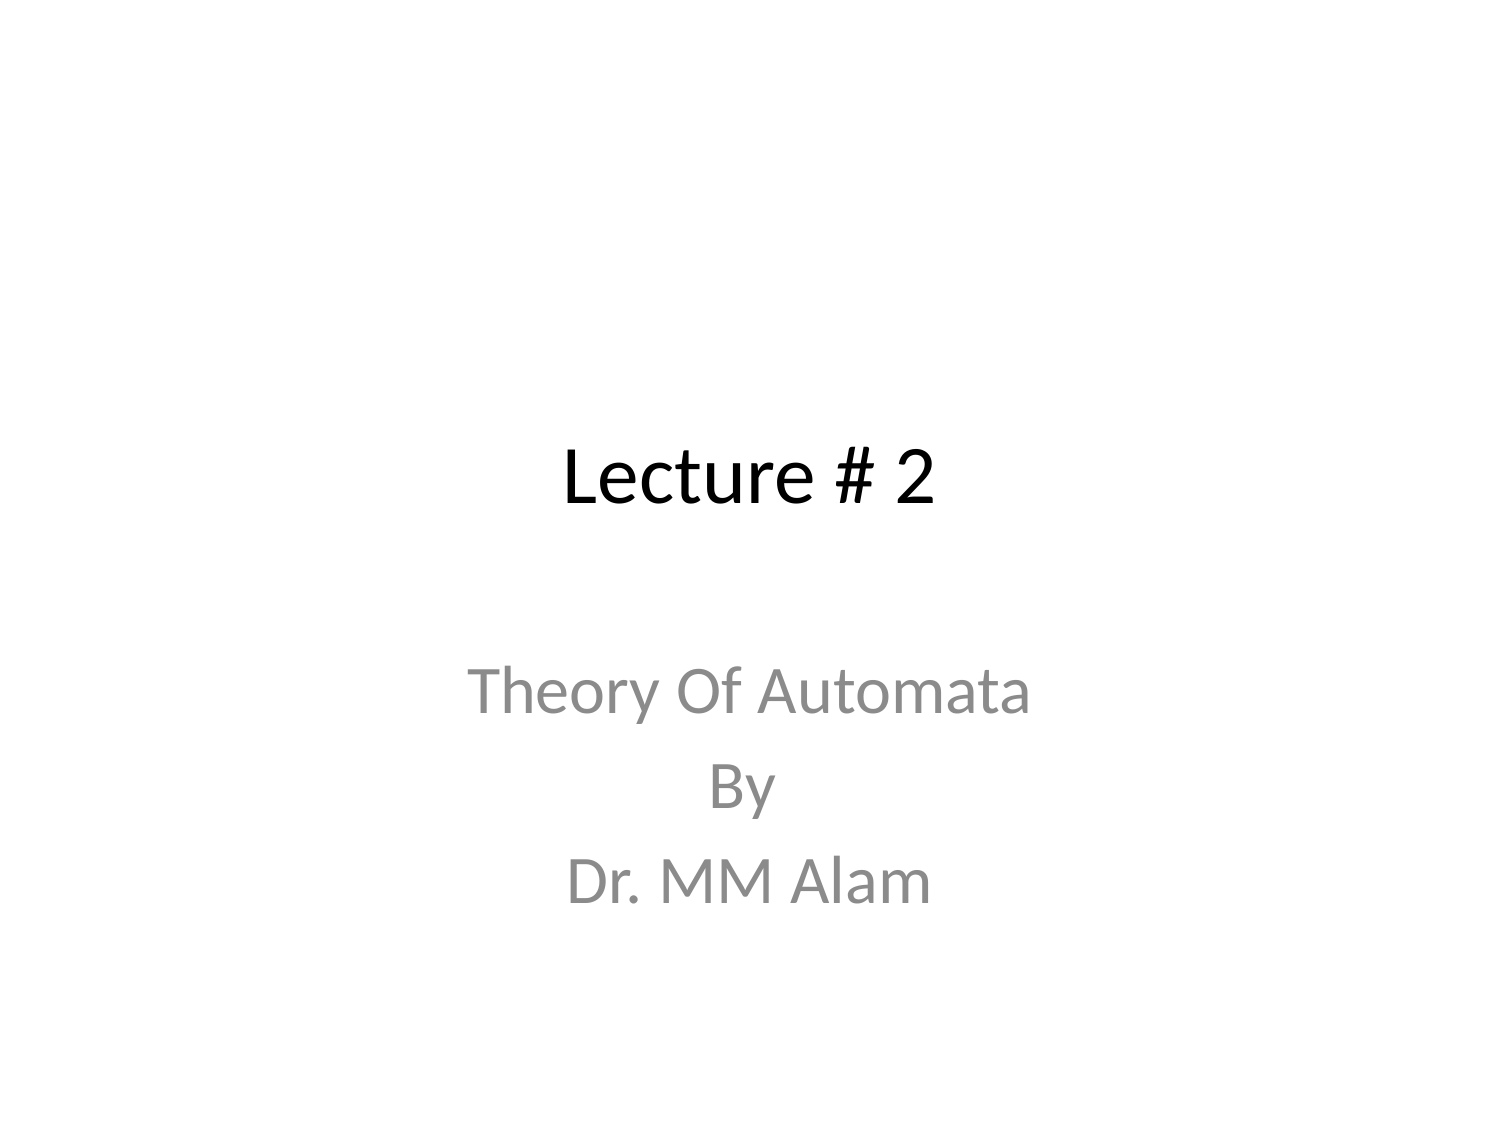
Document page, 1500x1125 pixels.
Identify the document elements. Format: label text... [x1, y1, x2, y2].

subtitle Theory Of Automata By Dr. MM Alam [225, 637, 1275, 925]
title Lecture # 2 [112, 349, 1388, 591]
